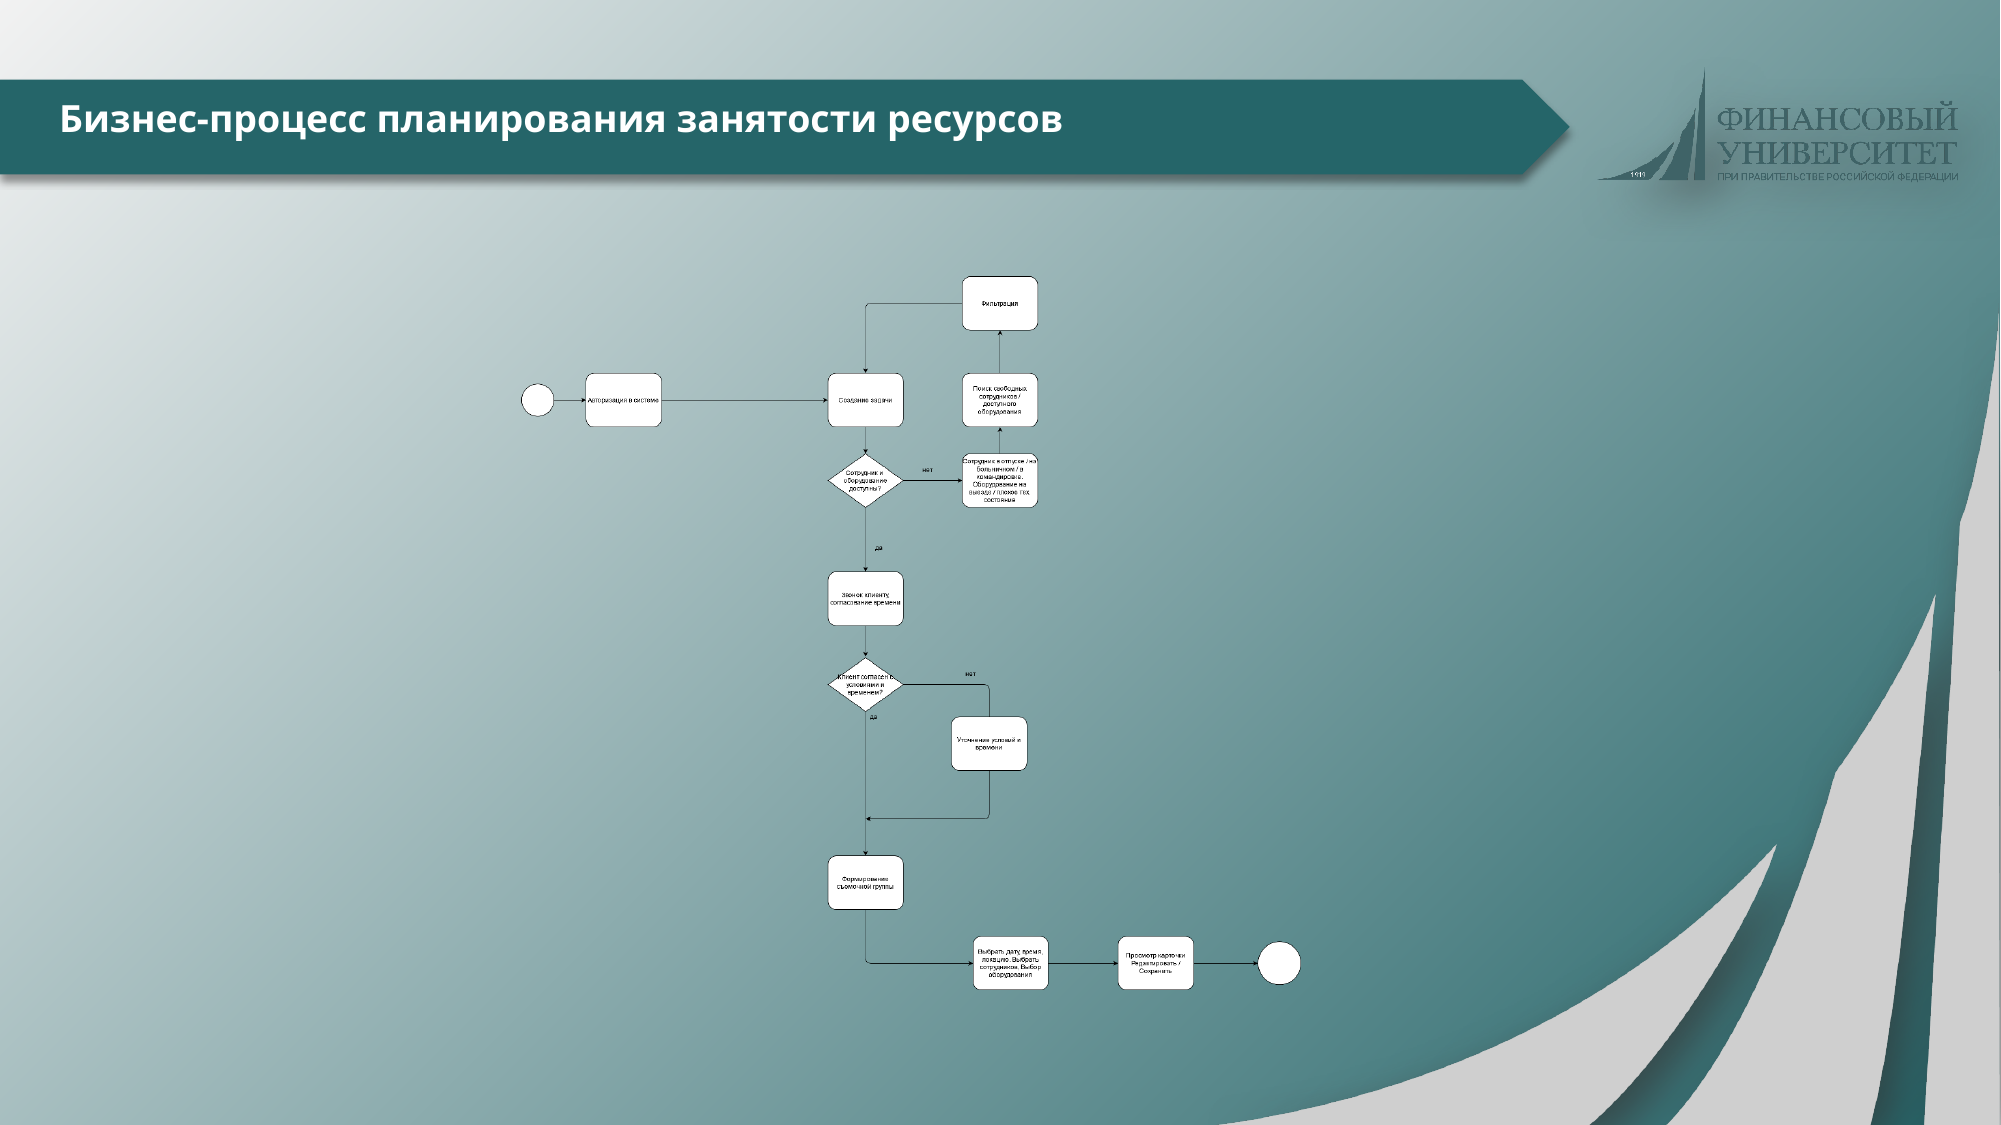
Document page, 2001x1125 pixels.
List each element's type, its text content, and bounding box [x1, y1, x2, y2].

title Бизнес-процесс планирования занятости ресурсов [44, 92, 1749, 155]
picture [1216, 303, 2000, 1125]
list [521, 275, 1301, 991]
picture [1595, 62, 1959, 192]
